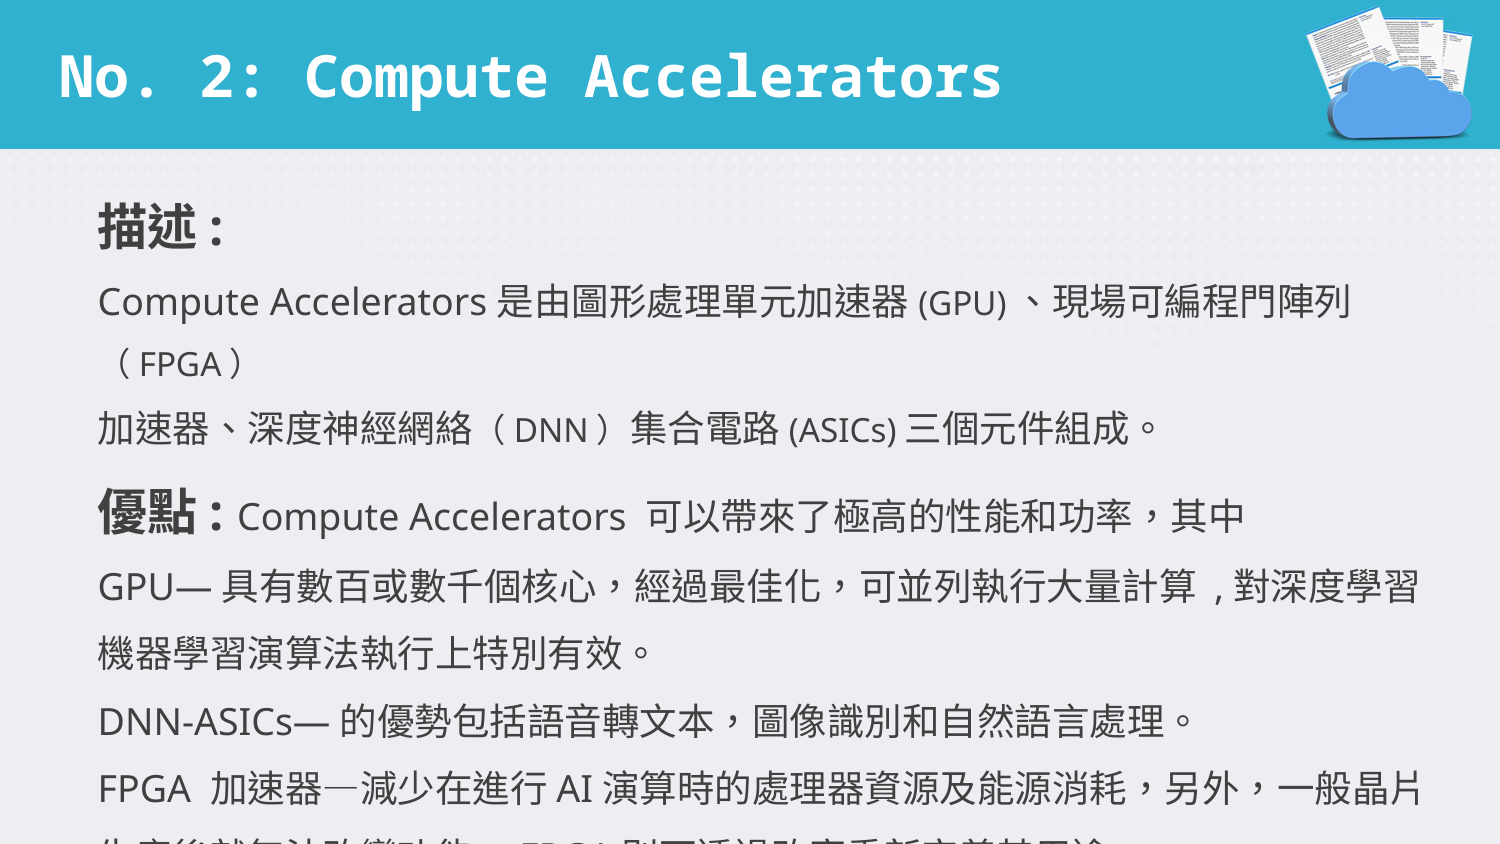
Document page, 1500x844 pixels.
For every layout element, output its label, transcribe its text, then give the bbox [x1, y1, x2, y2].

picture [0, 142, 1500, 844]
list 描述: Compute Accelerators是由圖形處理單元加速器(GPU)、現場可編程門陣列（FPGA） 加速器、深度神經網絡（DNN）集合電路(ASICs)三個元件組成。 優點: Compute Accelerators 可以帶來了極高的性能和功率，其中 GPU—具有數百或數千個核心，經過最佳化，可並列執行大量計算 ,對深度學習機器學習演算法執行上特別有效。 DNN-ASICs—的優勢包括語音轉文本，圖像識別和自然語言處理。 FPGA 加速器—減少在進行AI演算時的處理器資源及能源消耗，另外，一般晶片生產後就無法改變功能，FPGA則可透過改寫重新定義其用途。 [32, 157, 1463, 805]
title No. 2: Compute Accelerators [0, 1, 1500, 142]
